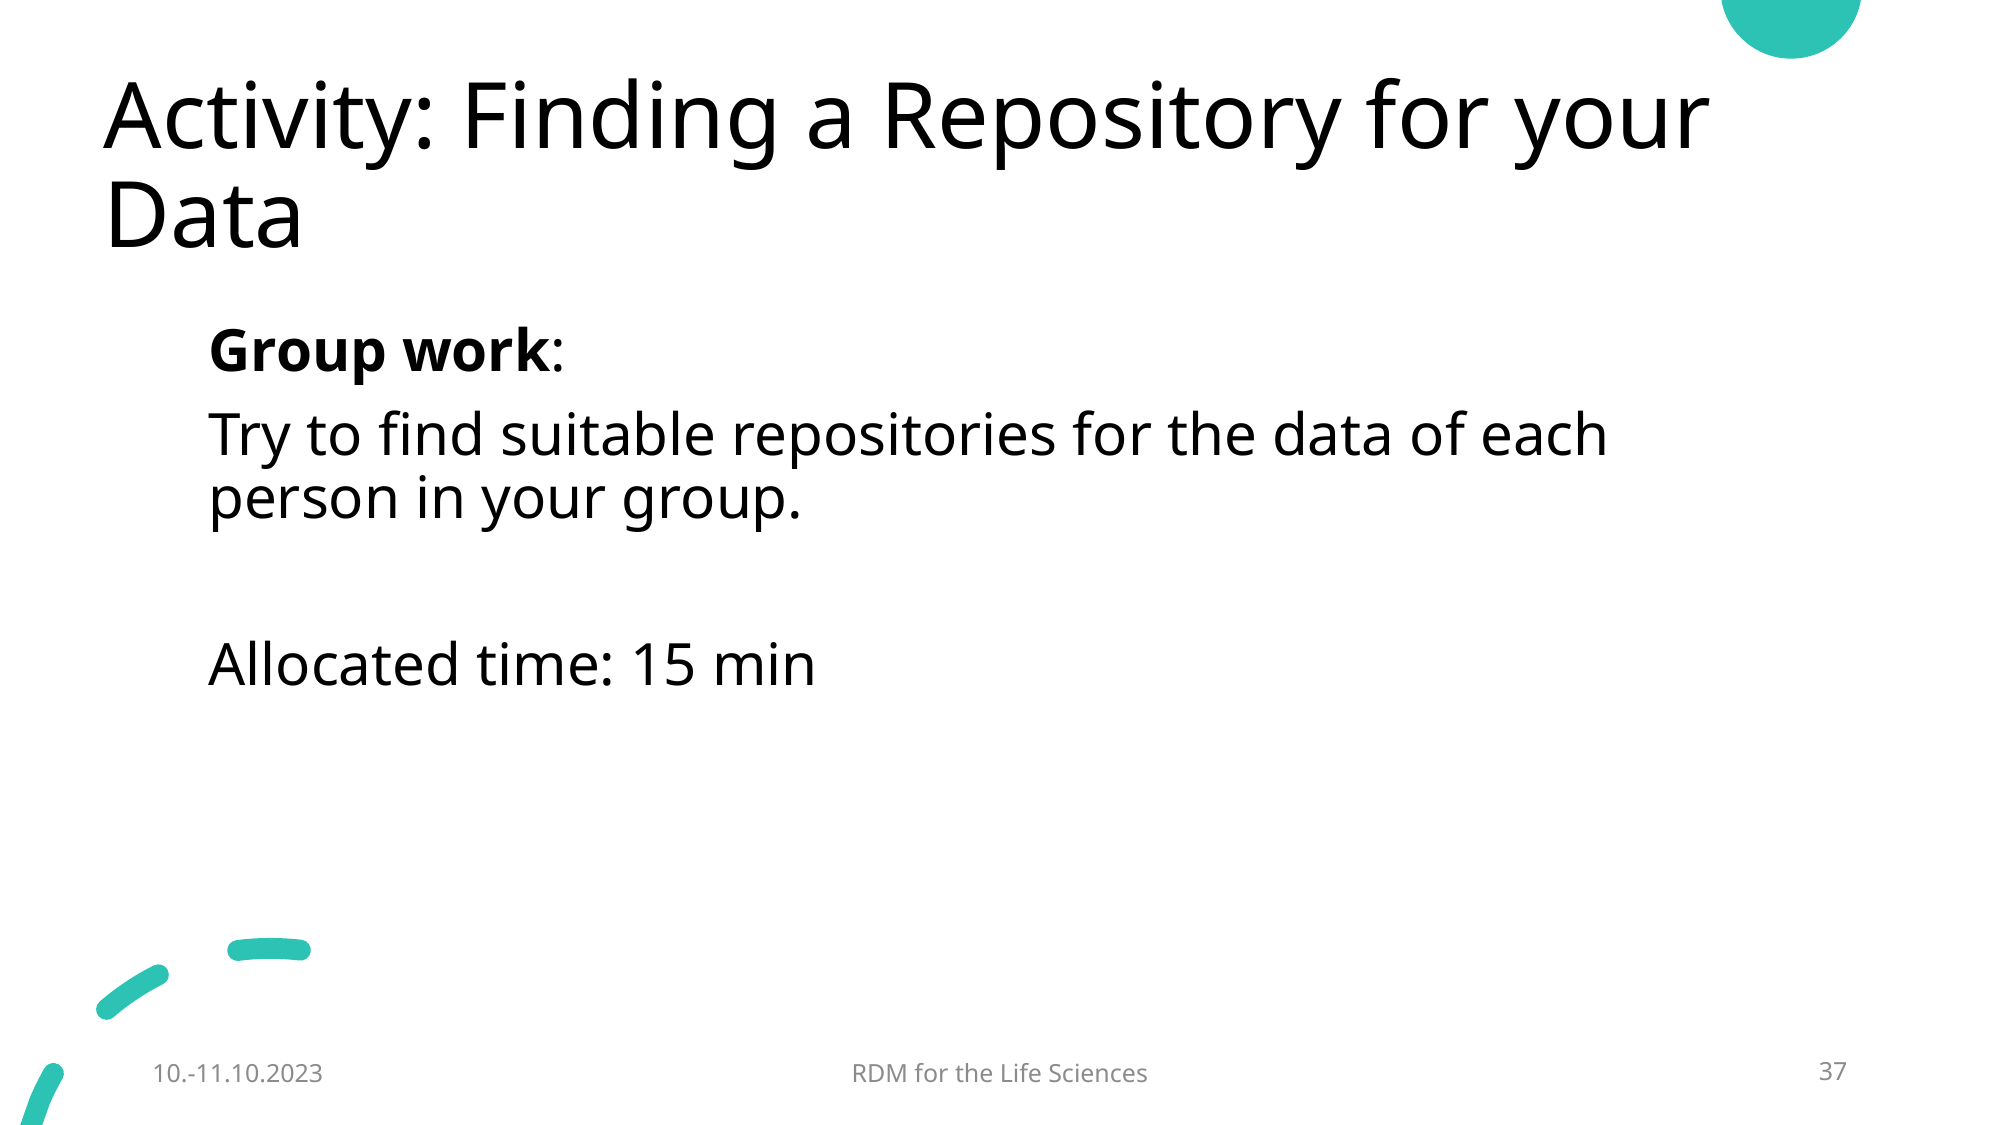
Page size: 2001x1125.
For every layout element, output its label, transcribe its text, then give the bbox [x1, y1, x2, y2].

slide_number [137, 1042, 588, 1103]
slide_number 37 [1412, 1042, 1863, 1103]
footer RDM for the Life Sciences [662, 1042, 1338, 1103]
list Group work: Try to find suitable repositories for the data of each person in your group. Allocated time: 15 min [193, 313, 1806, 947]
title Activity: Finding a Repository for your Data [88, 59, 1814, 278]
